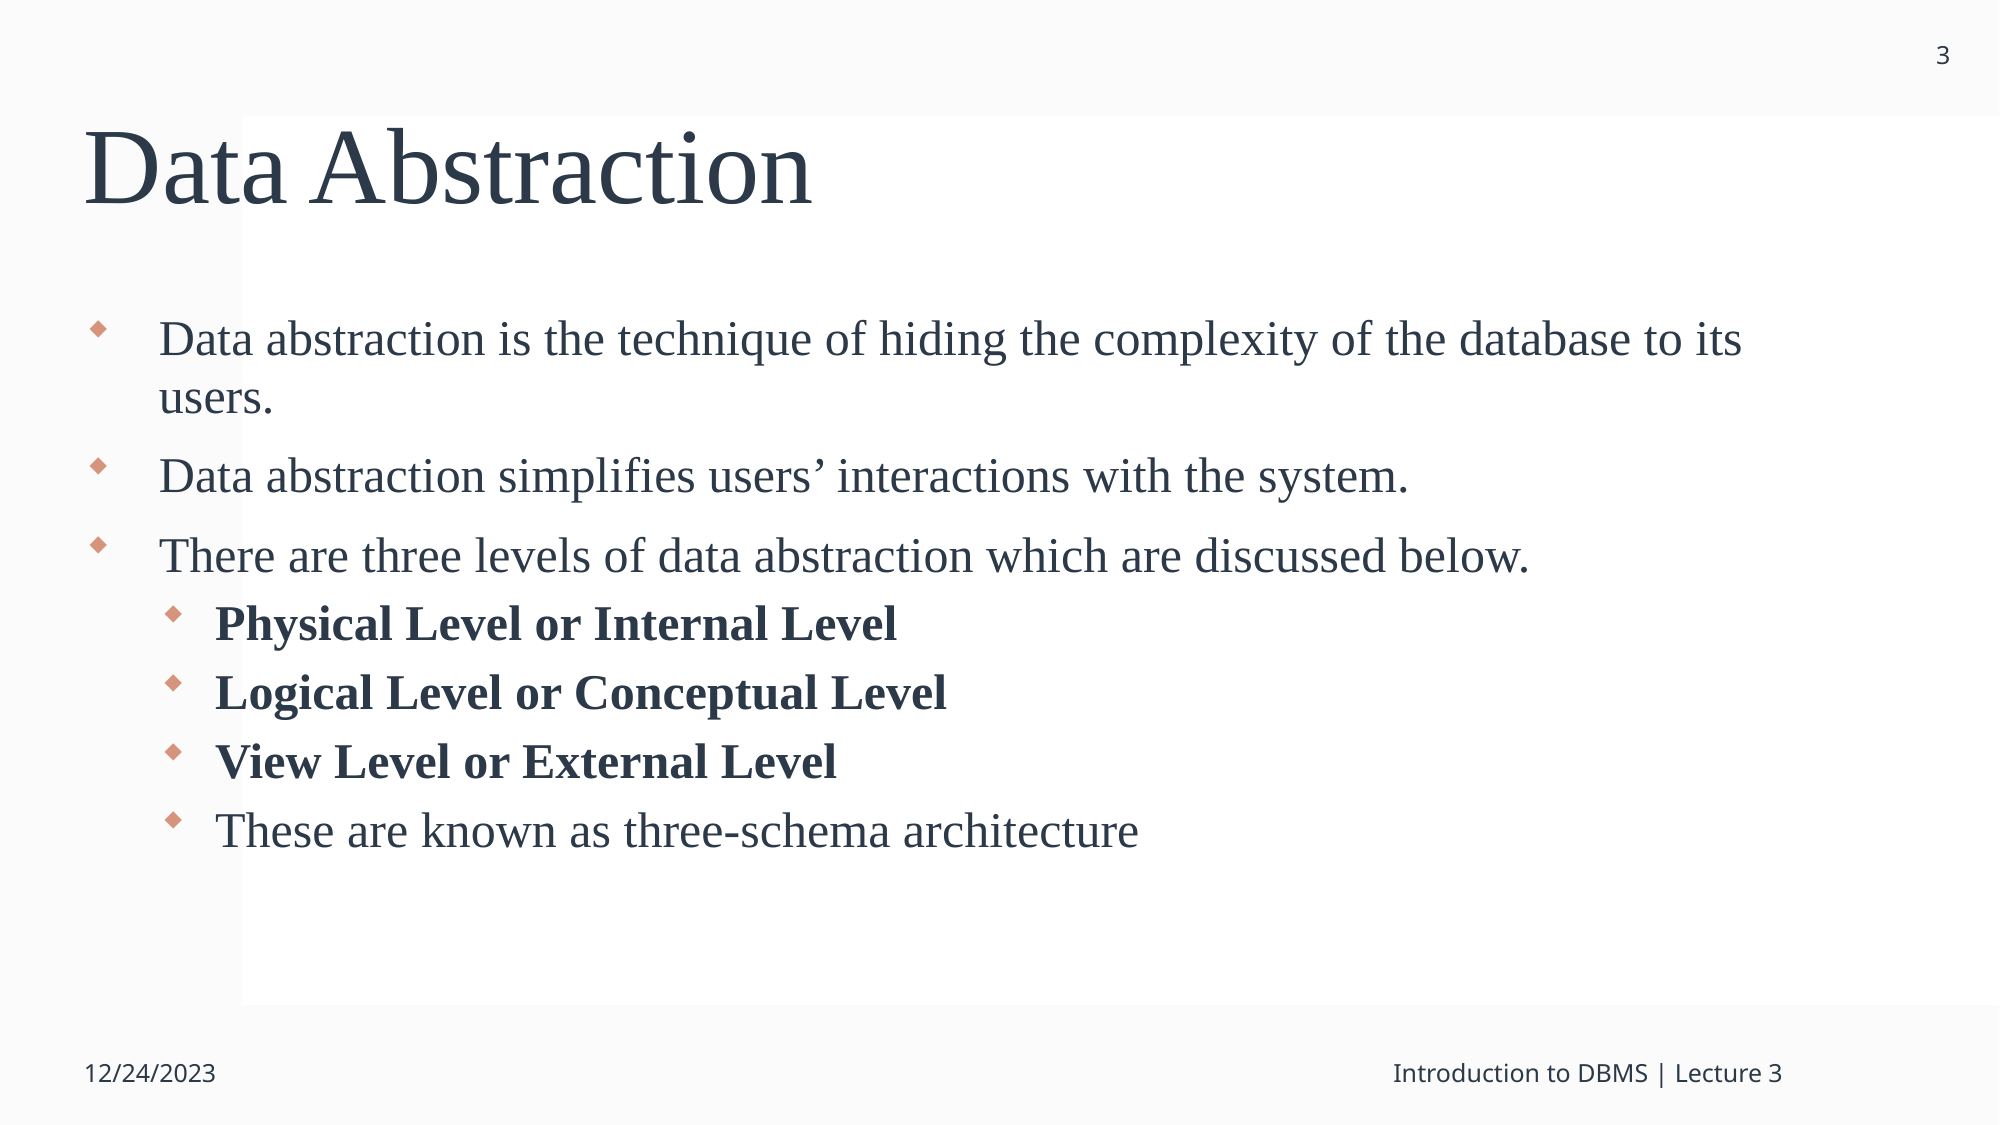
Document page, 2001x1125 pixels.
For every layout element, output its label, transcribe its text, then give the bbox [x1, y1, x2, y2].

slide_number 3 [1886, 0, 2000, 113]
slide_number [68, 1020, 519, 1125]
title Data Abstraction [68, 59, 1799, 278]
footer Introduction to DBMS | Lecture 3 [618, 1020, 1799, 1125]
list Data abstraction is the technique of hiding the complexity of the database to its users. Data abstraction simplifies users’ interactions with the system. There are three levels of data abstraction which are discussed below. Physical Level or Internal Level Logical Level or Conceptual Level View Level or External Level These are known as three-schema architecture [68, 299, 1799, 990]
